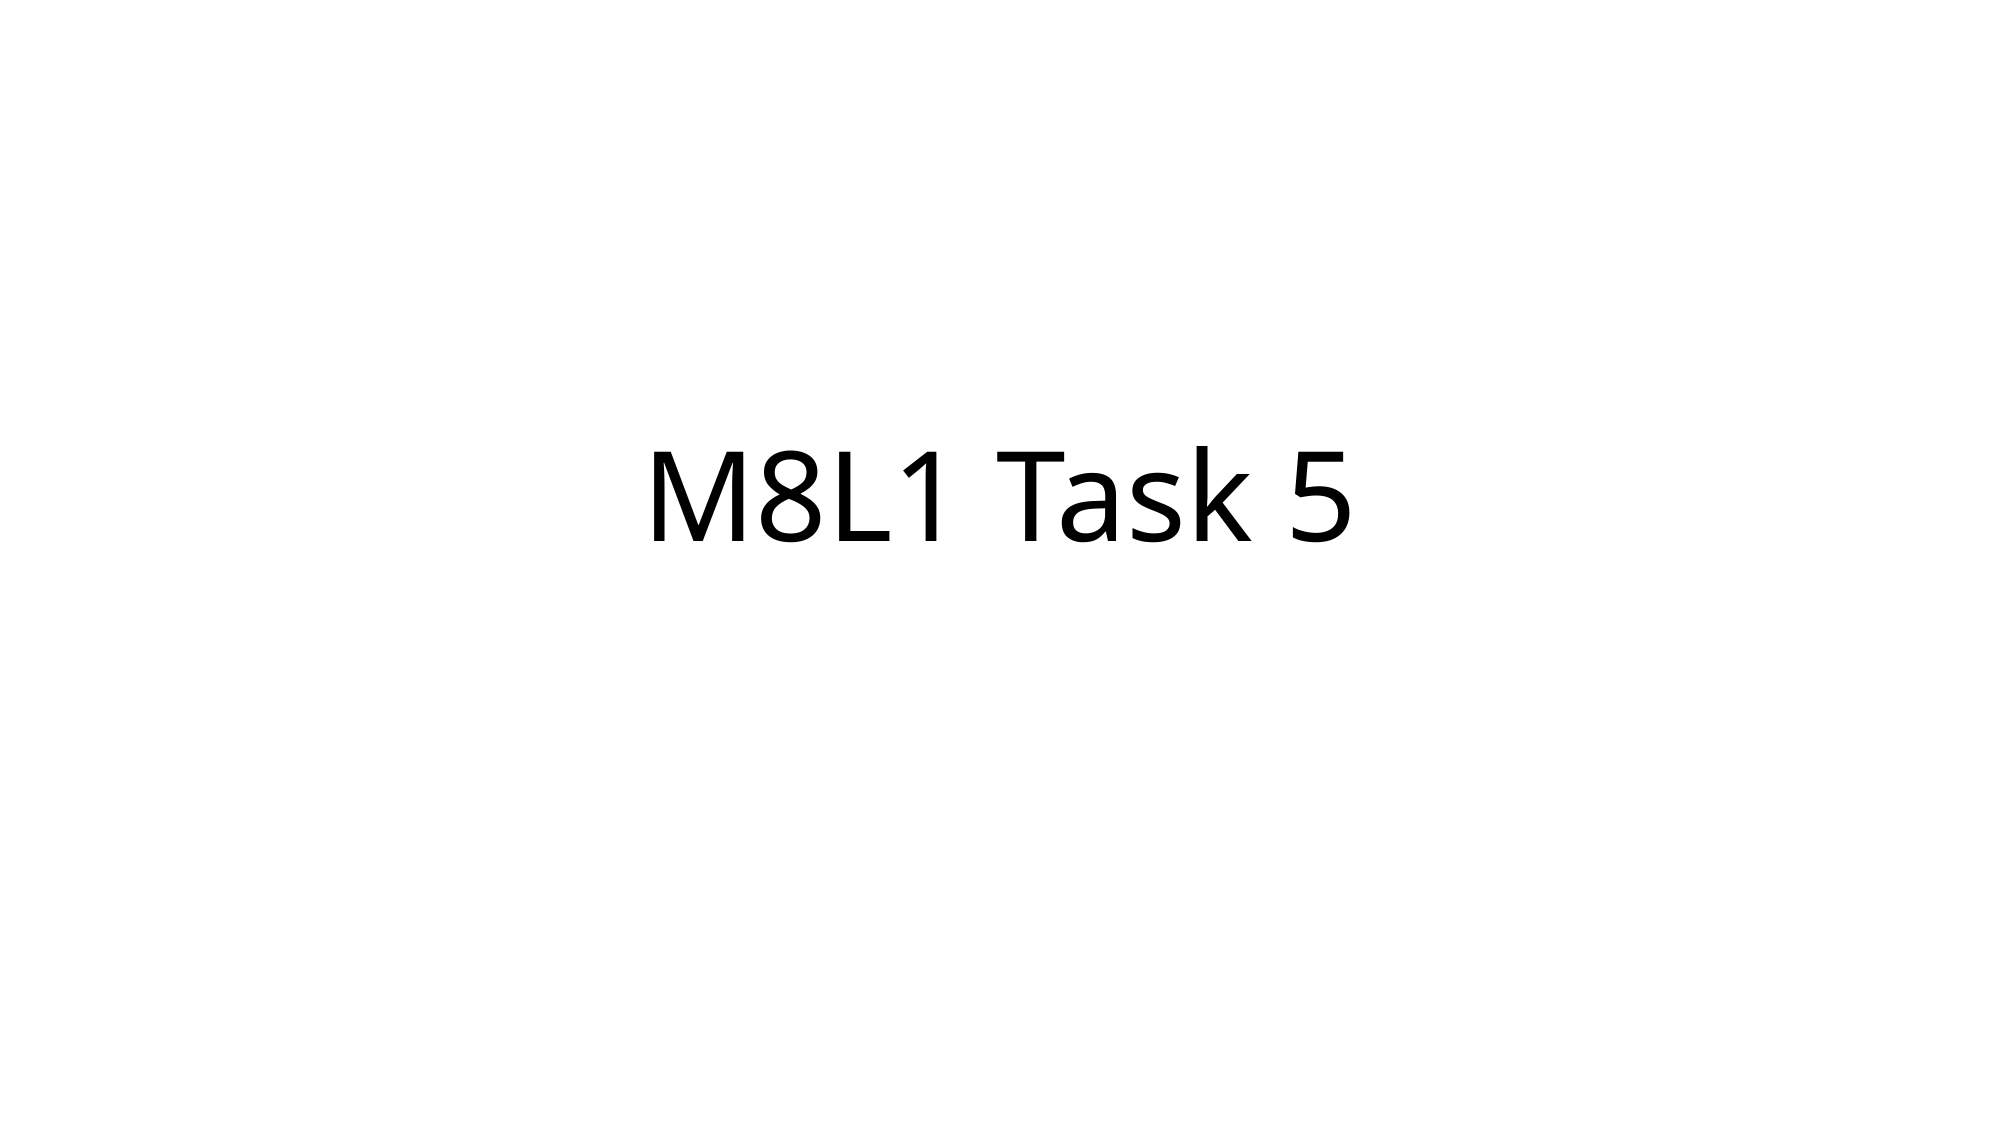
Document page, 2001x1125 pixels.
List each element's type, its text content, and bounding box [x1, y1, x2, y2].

title M8L1 Task 5 [249, 184, 1750, 576]
